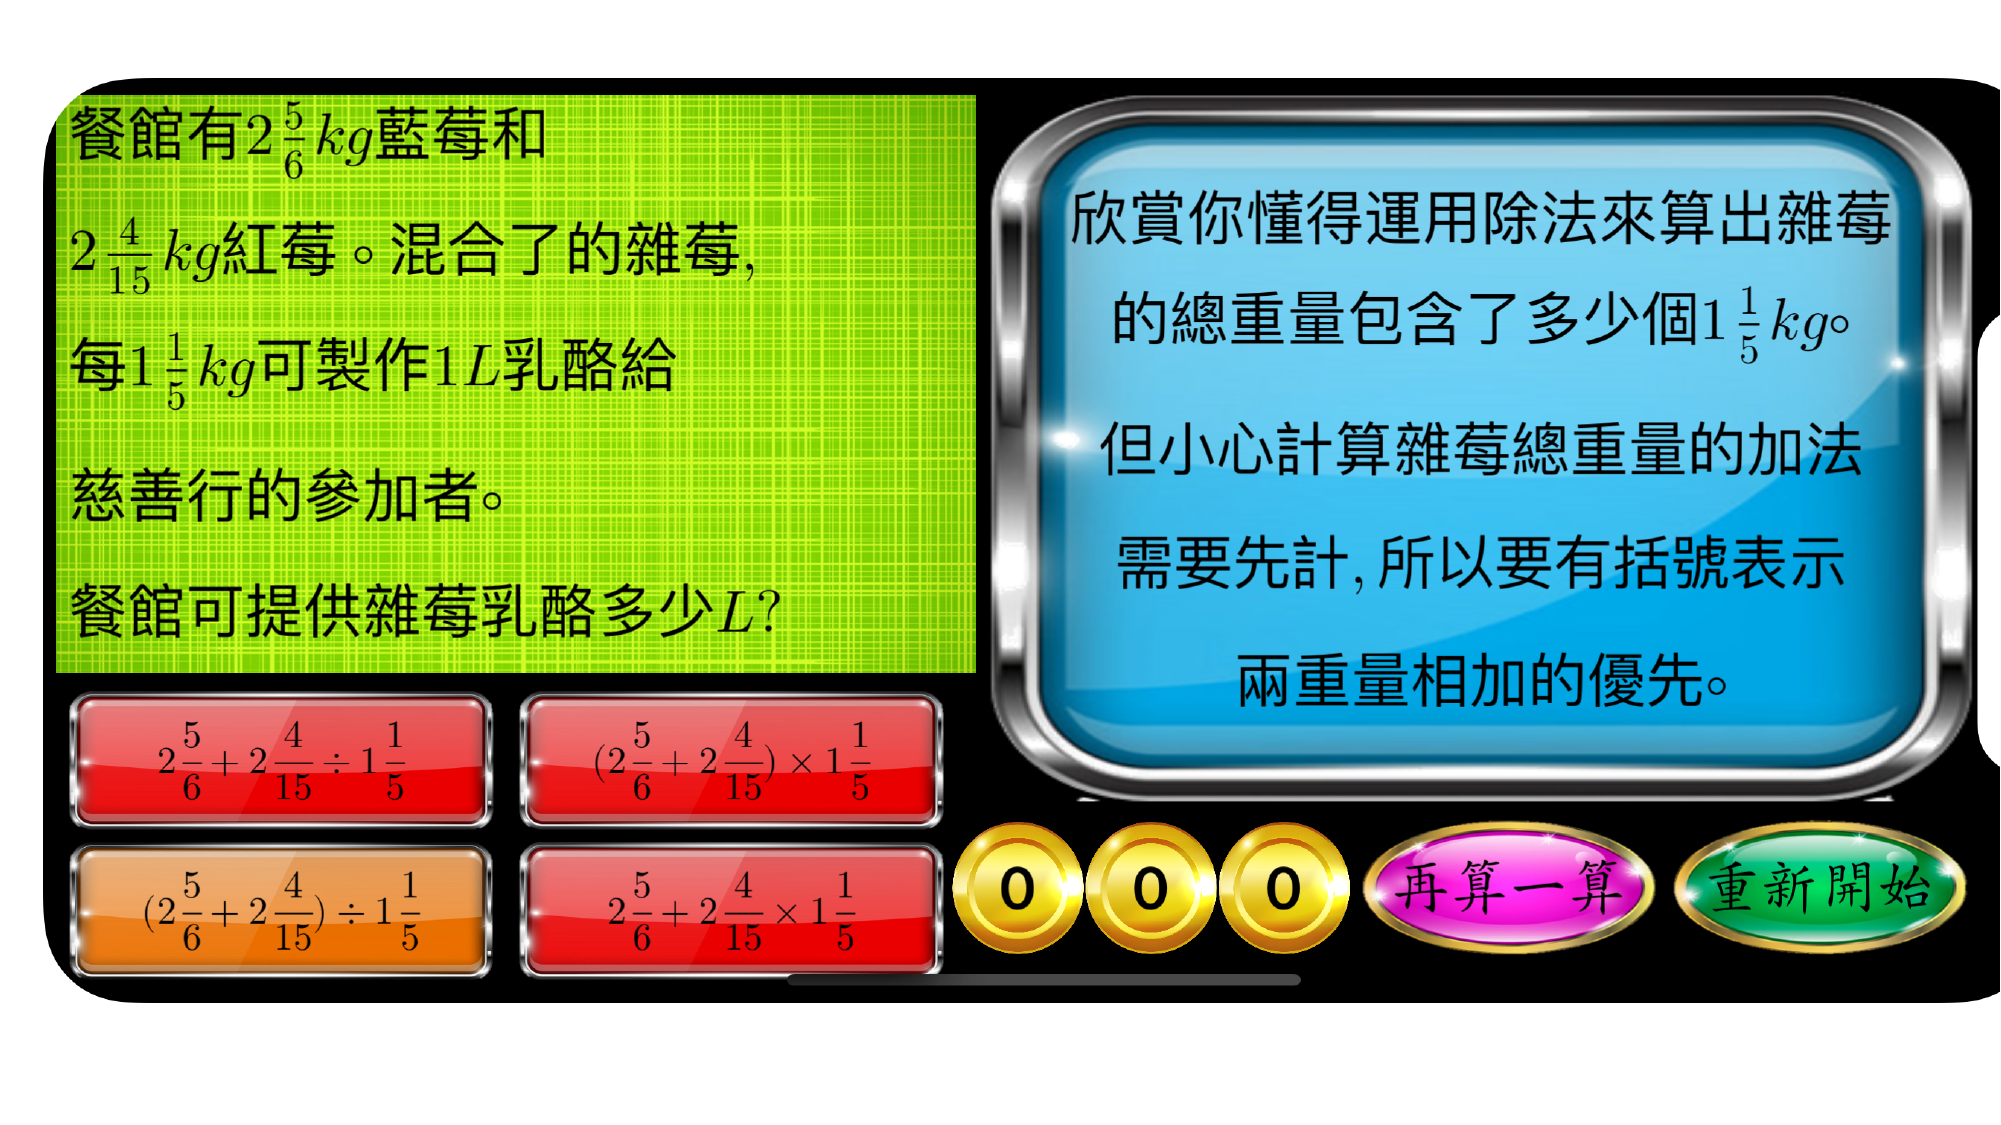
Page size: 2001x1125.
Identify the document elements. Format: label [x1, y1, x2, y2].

picture [43, 78, 2000, 1003]
